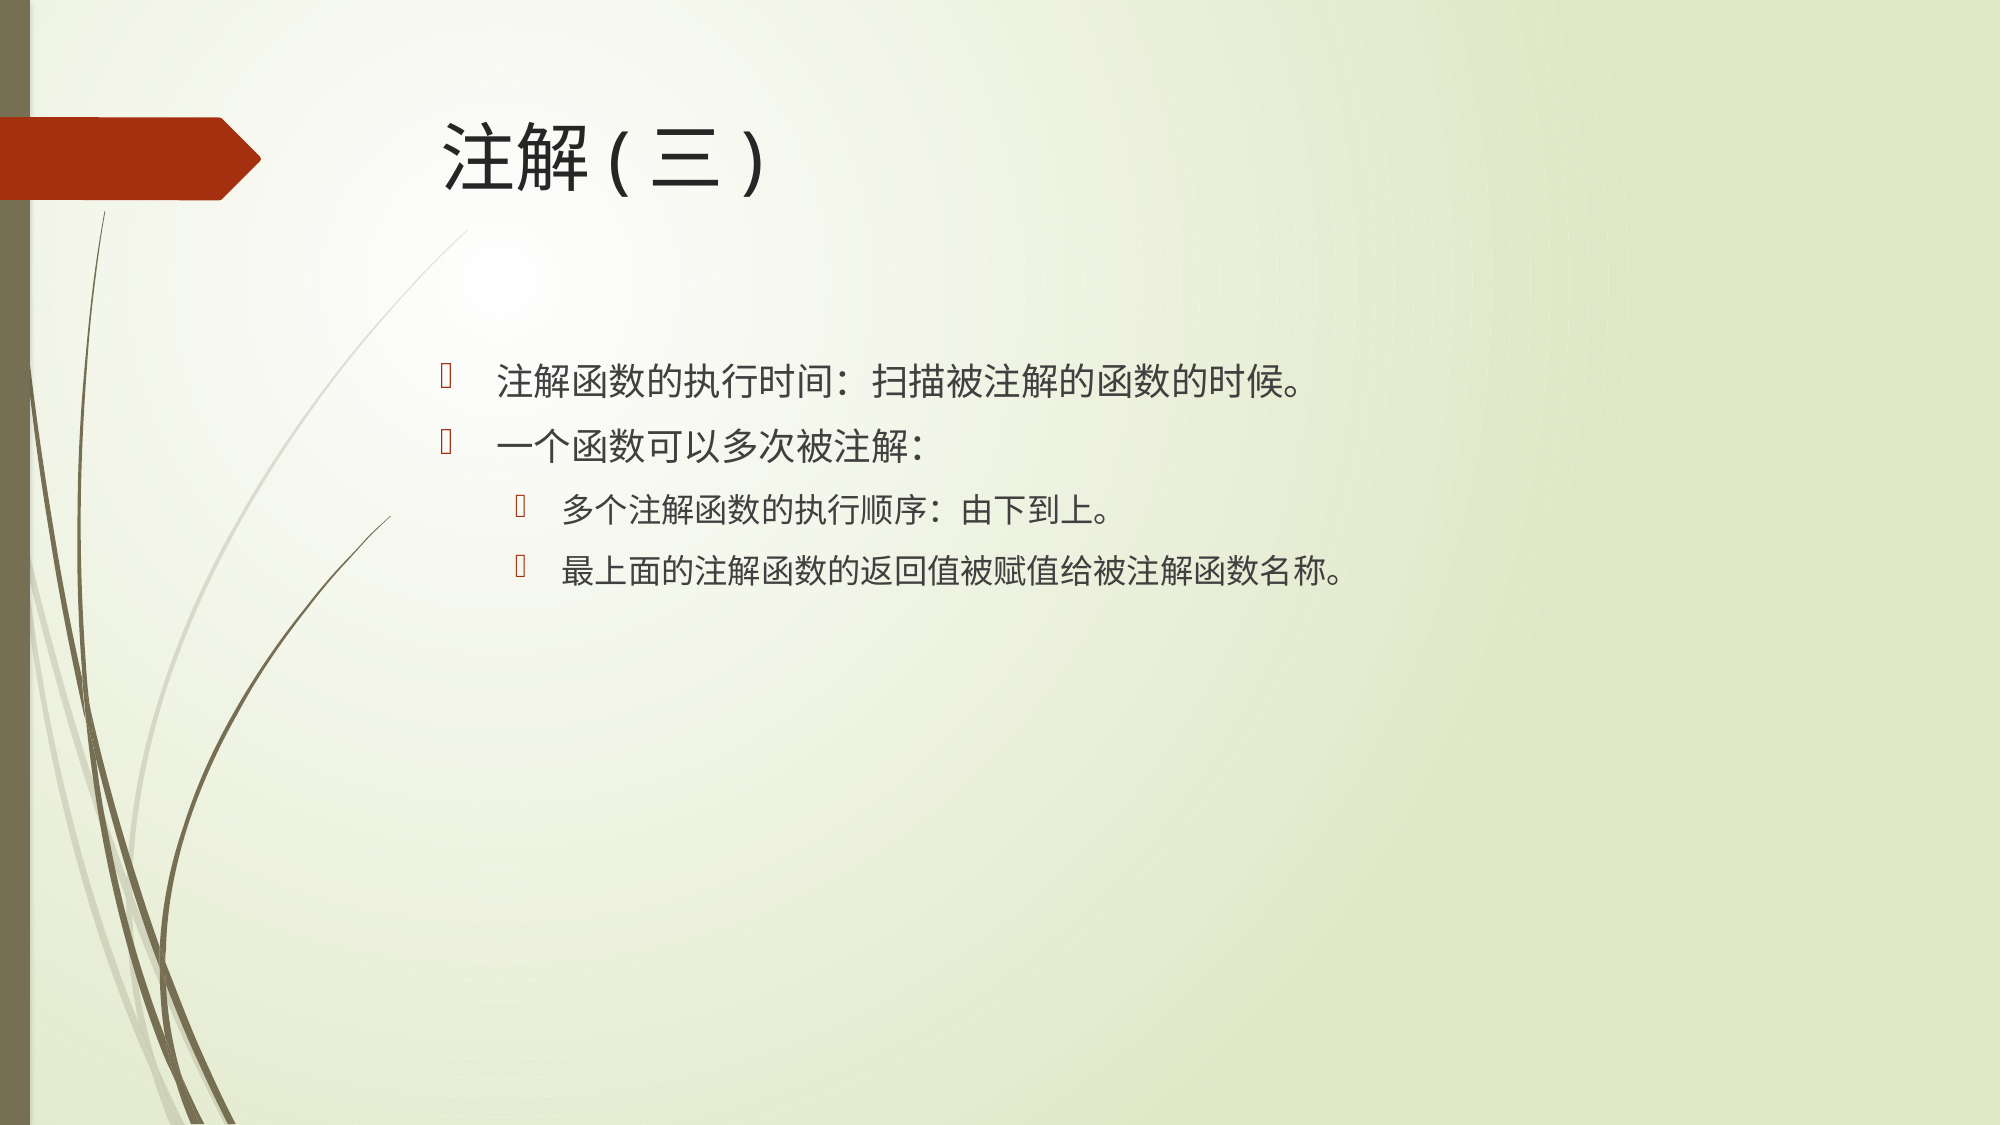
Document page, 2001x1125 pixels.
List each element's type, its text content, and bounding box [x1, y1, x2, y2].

list 注解函数的执行时间：扫描被注解的函数的时候。 一个函数可以多次被注解： 多个注解函数的执行顺序：由下到上。 最上面的注解函数的返回值被赋值给被注解函数名称。 [424, 350, 1888, 970]
title 注解(三) [425, 102, 1888, 313]
